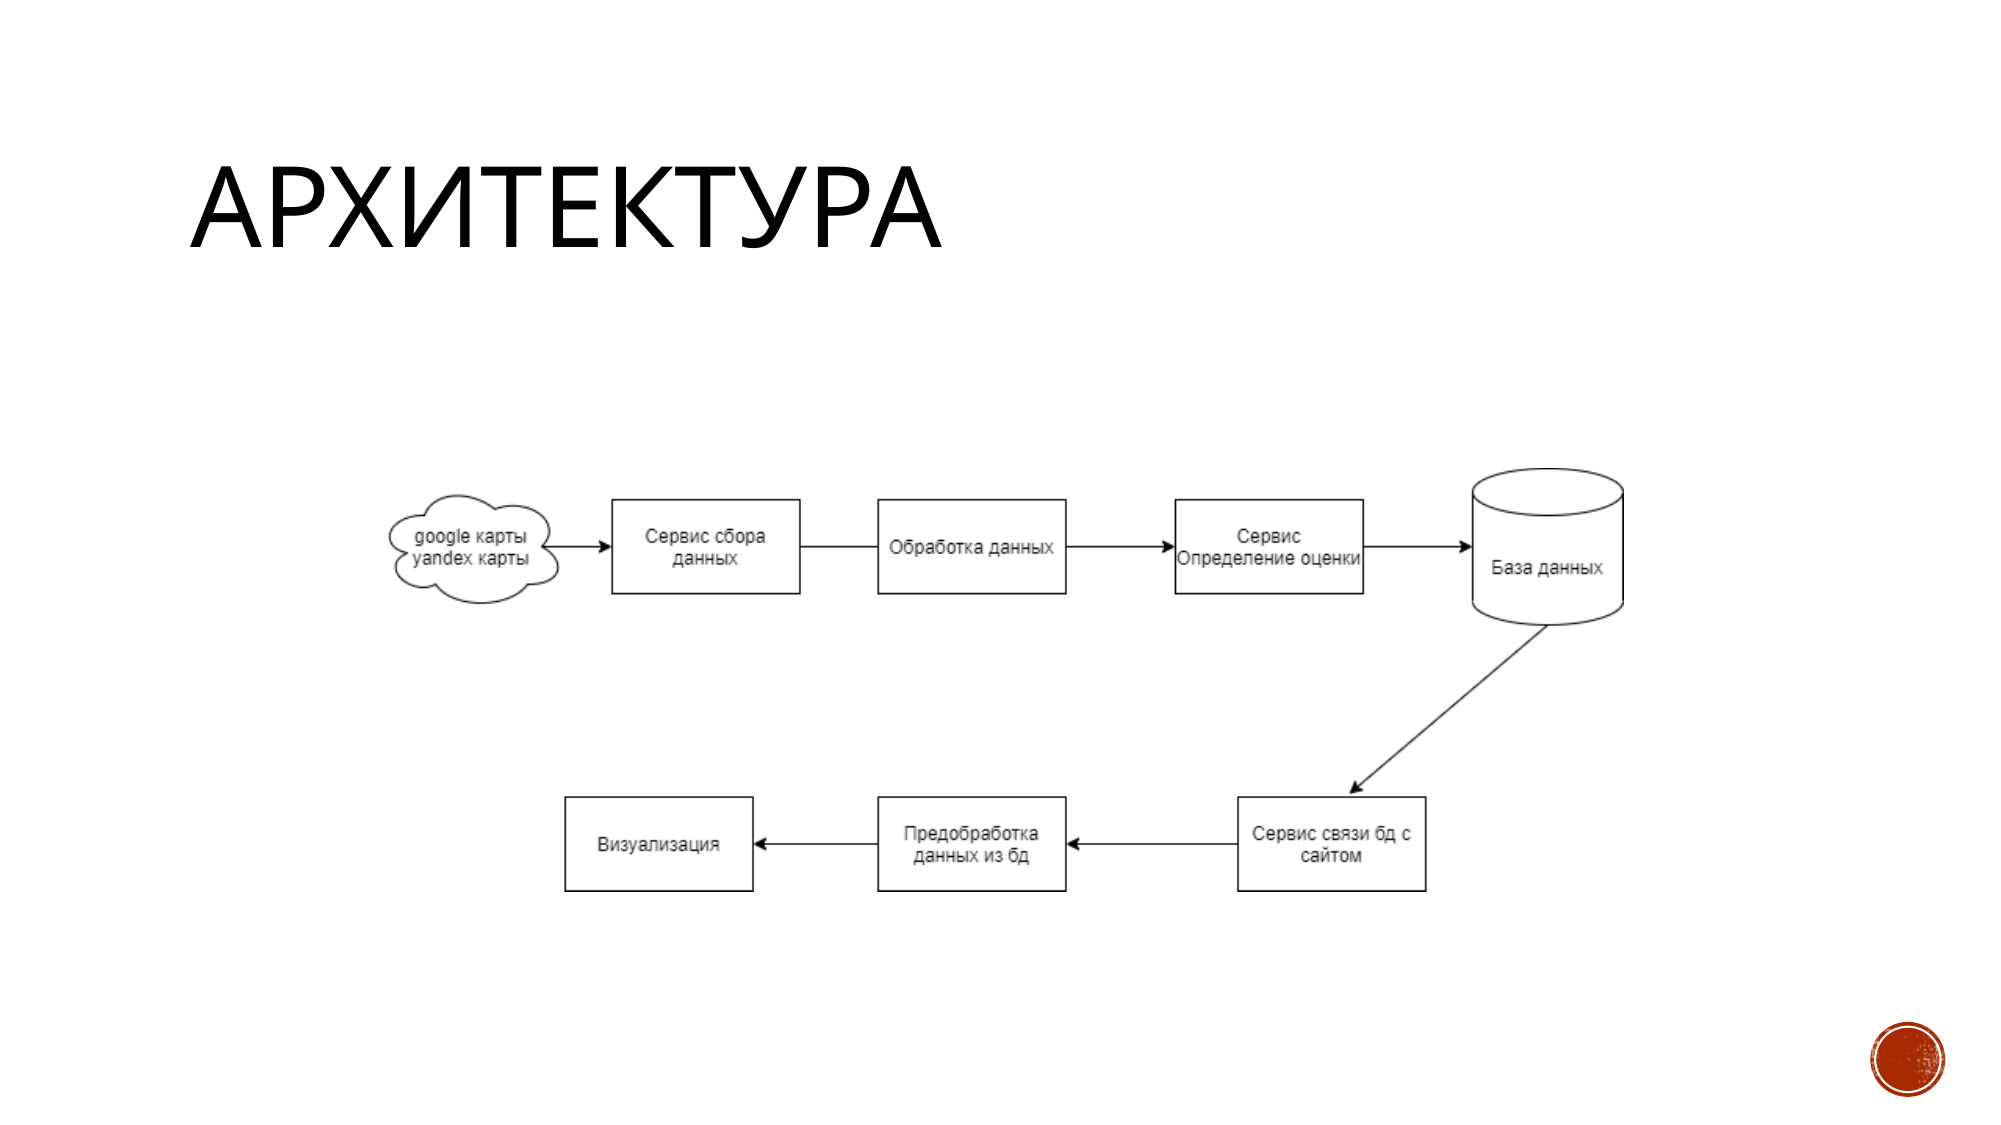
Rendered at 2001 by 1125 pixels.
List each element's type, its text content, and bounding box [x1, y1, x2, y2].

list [383, 473, 1619, 888]
title Архитектура [175, 79, 1826, 344]
